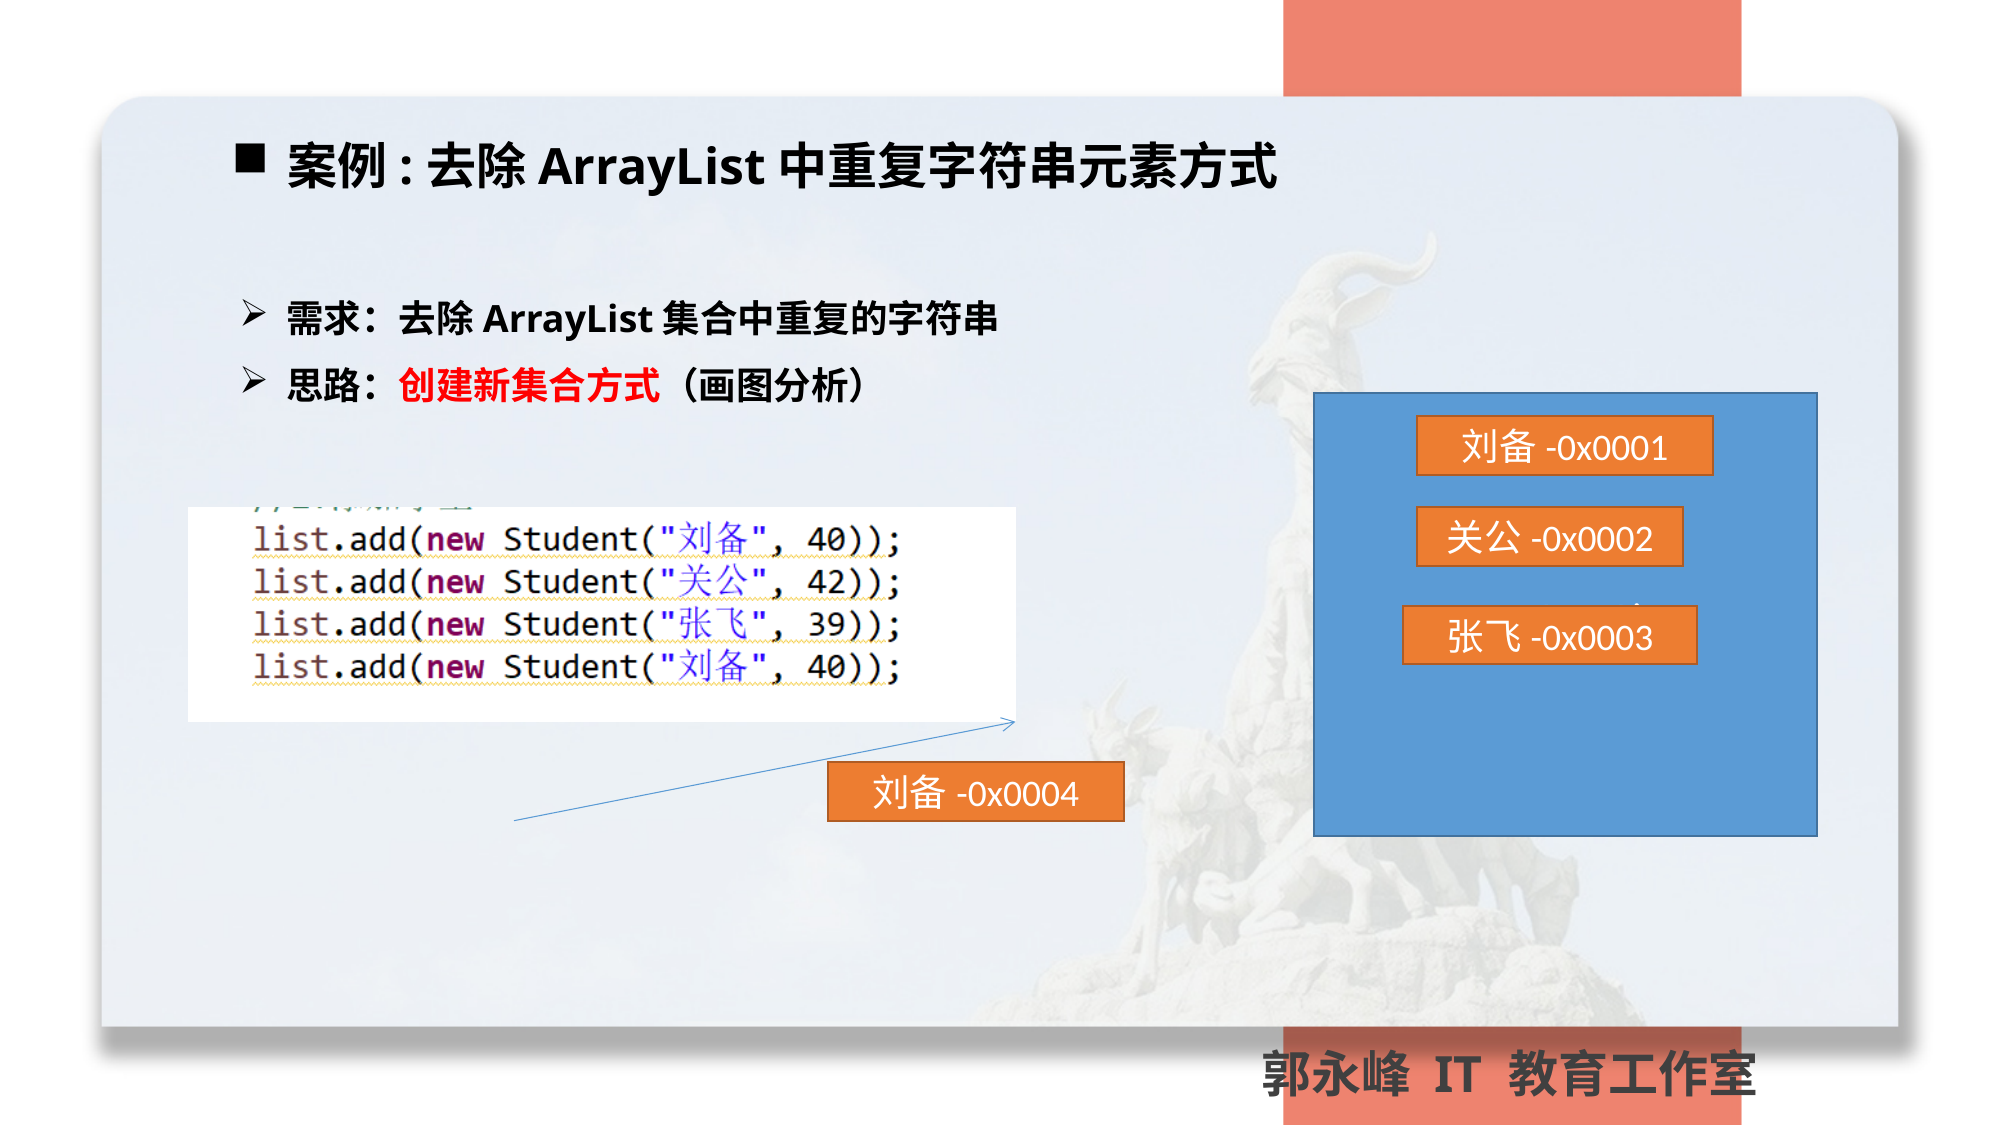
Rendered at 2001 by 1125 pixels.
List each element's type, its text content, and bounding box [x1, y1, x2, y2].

picture [0, 0, 1998, 1125]
text_box new ArrayList [1313, 392, 1818, 837]
text_box 刘备-0x0001 [1416, 415, 1714, 476]
text_box 需求：去除ArrayList集合中重复的字符串 思路：创建新集合方式（画图分析） [224, 264, 1452, 415]
text_box 案例:去除ArrayList中重复字符串元素方式 [216, 127, 1304, 202]
text_box 刘备-0x0004 [827, 761, 1125, 822]
text_box 张飞-0x0003 [1402, 605, 1698, 665]
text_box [514, 721, 1016, 821]
text_box 关公-0x0002 [1416, 506, 1684, 567]
